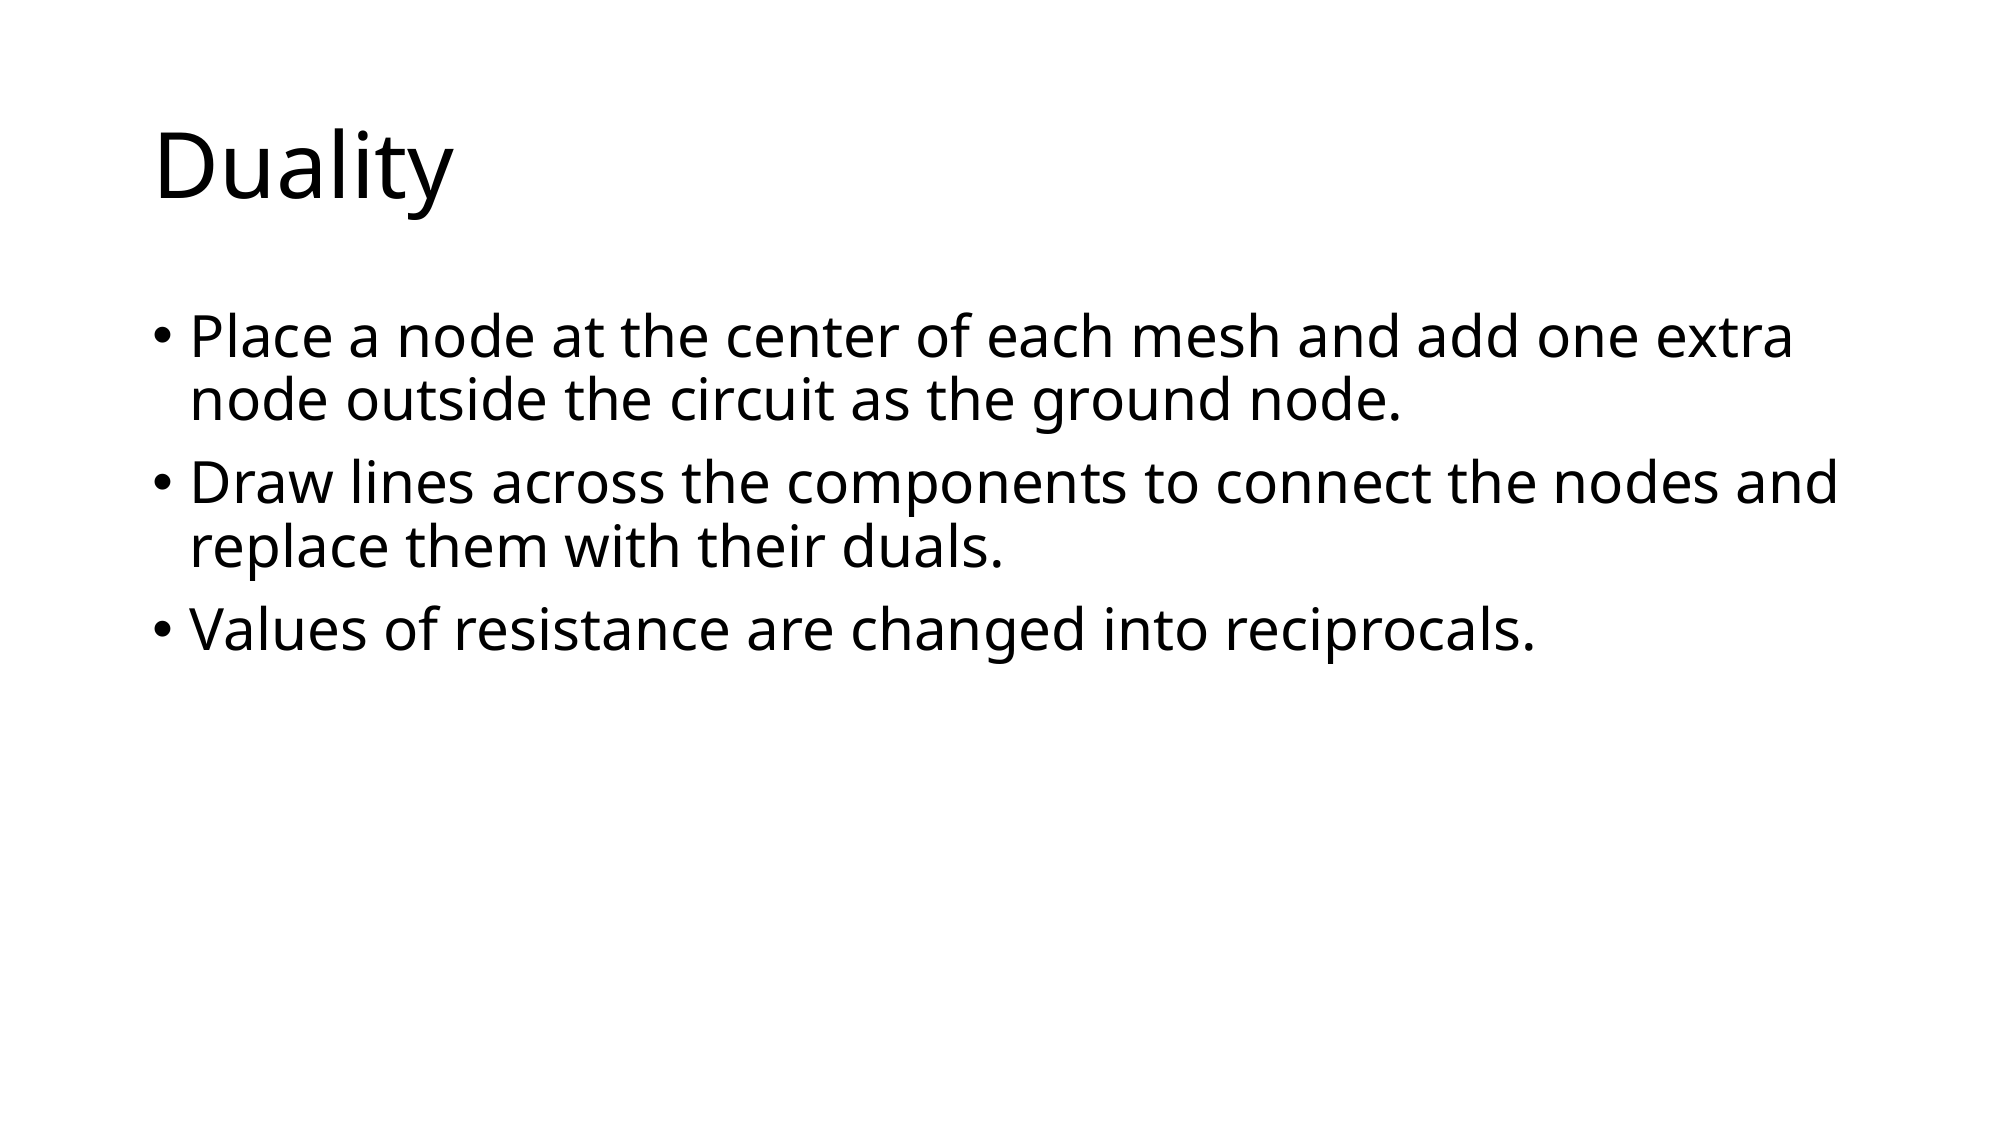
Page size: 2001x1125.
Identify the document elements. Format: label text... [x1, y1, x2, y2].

title Duality [137, 59, 1863, 278]
list Place a node at the center of each mesh and add one extra node outside the circuit as the ground node. Draw lines across the components to connect the nodes and replace them with their duals. Values of resistance are changed into reciprocals. [137, 299, 1863, 1014]
